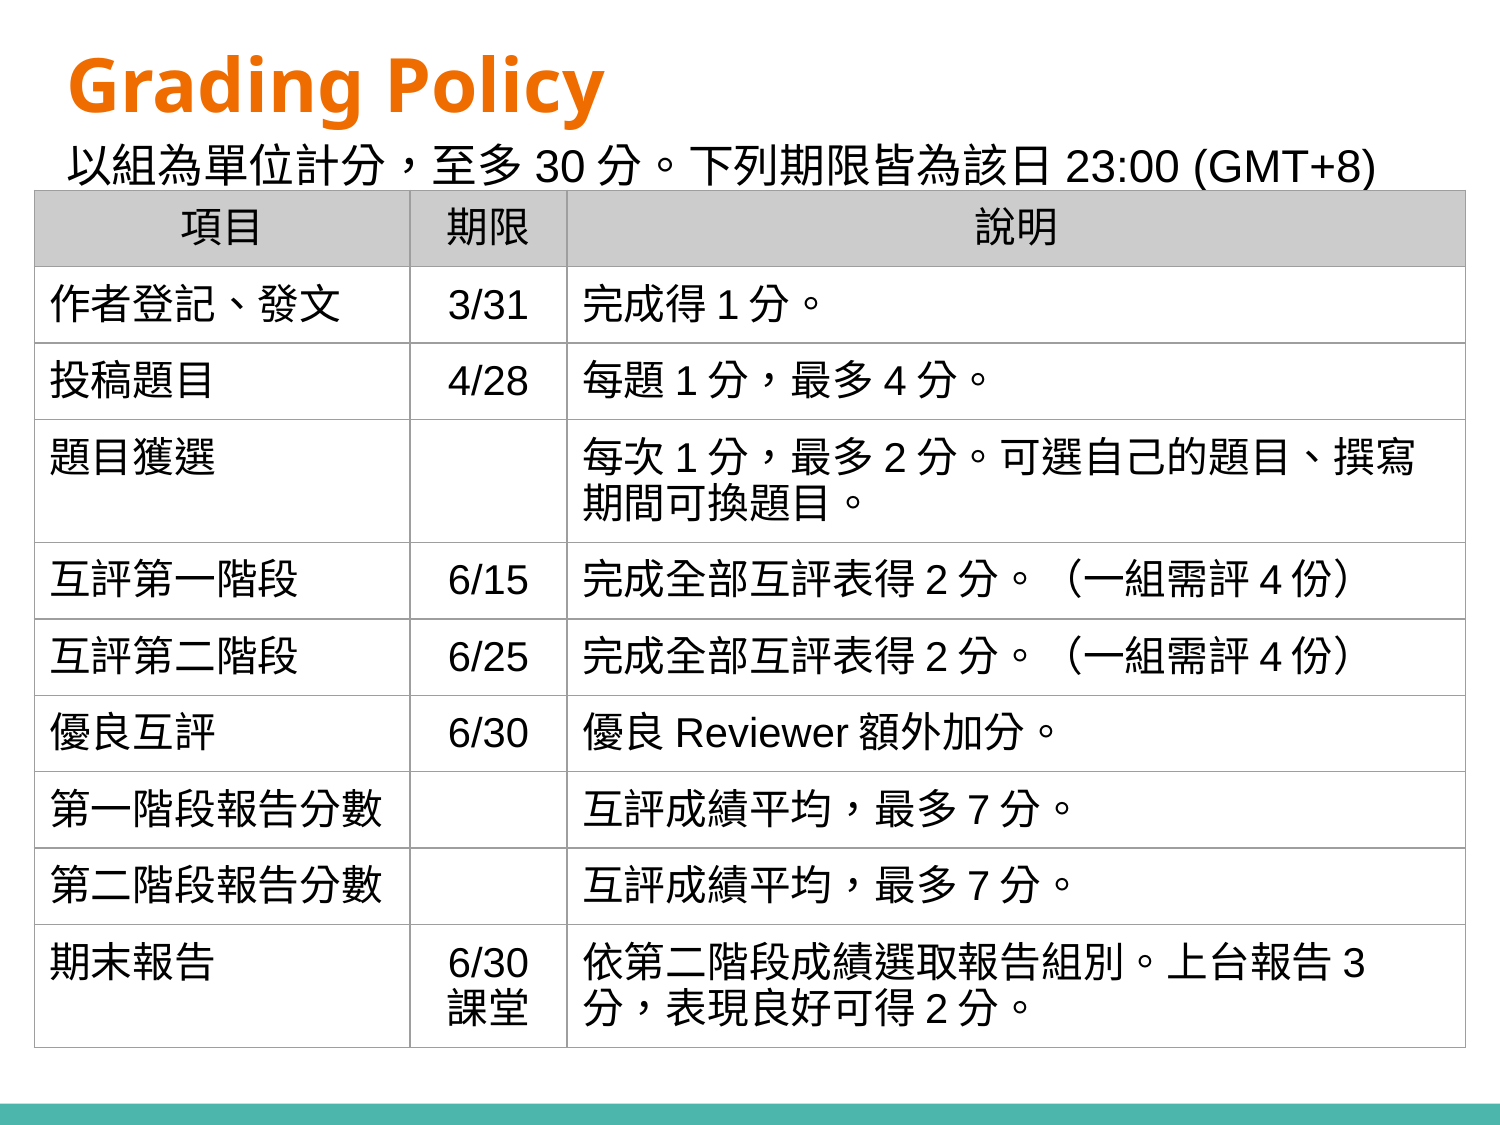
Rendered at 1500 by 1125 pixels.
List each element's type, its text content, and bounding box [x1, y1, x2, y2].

table_header 期限 [411, 191, 566, 266]
list 以組為單位計分，至多30分。下列期限皆為該日23:00 (GMT+8) [51, 113, 1449, 190]
table_cell 投稿題目 [35, 344, 409, 419]
title Grading Policy [51, 22, 1449, 113]
table_cell 作者登記、發文 [35, 267, 409, 342]
table_cell 每題1分，最多4分。 [568, 344, 1465, 419]
table_cell 6/15 [411, 543, 566, 618]
table_cell 互評成績平均，最多7分。 [568, 772, 1465, 847]
table_cell 依第二階段成績選取報告組別。上台報告3分，表現良好可得2分。 [568, 925, 1465, 1047]
table_cell 期末報告 [35, 925, 409, 1047]
table_cell 題目獲選 [35, 420, 409, 542]
table_cell 互評第一階段 [35, 543, 409, 618]
table_cell 3/31 [411, 267, 566, 342]
table_cell 第一階段報告分數 [35, 772, 409, 847]
table_cell 每次1分，最多2分。可選自己的題目、撰寫期間可換題目。 [568, 420, 1465, 542]
table_cell 4/28 [411, 344, 566, 419]
table_cell 6/25 [411, 620, 566, 695]
table_cell 完成全部互評表得2分。（一組需評4份） [568, 543, 1465, 618]
table_cell 優良互評 [35, 696, 409, 771]
table_header 說明 [568, 191, 1465, 266]
table_cell [411, 849, 566, 924]
table_cell [411, 420, 566, 542]
table_cell 優良Reviewer額外加分。 [568, 696, 1465, 771]
table_header 項目 [35, 191, 409, 266]
table_cell 完成全部互評表得2分。（一組需評4份） [568, 620, 1465, 695]
table_cell [411, 772, 566, 847]
table_cell 完成得1分。 [568, 267, 1465, 342]
table_cell 第二階段報告分數 [35, 849, 409, 924]
table_cell 互評成績平均，最多7分。 [568, 849, 1465, 924]
table_cell 6/30 [411, 696, 566, 771]
table_cell 互評第二階段 [35, 620, 409, 695]
table_cell 6/30 課堂 [411, 925, 566, 1047]
